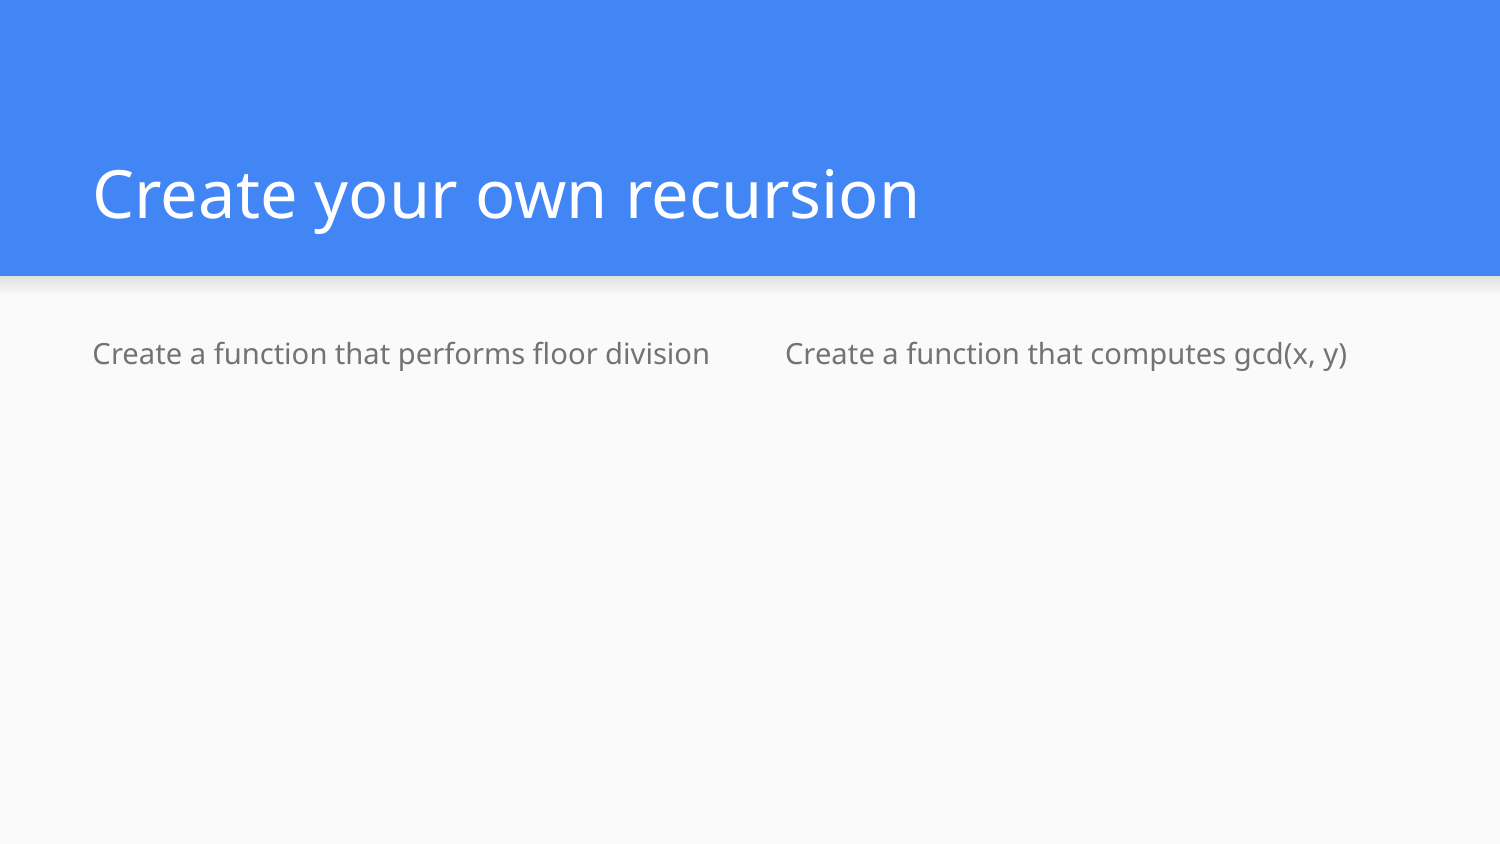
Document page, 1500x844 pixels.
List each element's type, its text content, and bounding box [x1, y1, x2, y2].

list Create a function that computes gcd(x, y) [770, 314, 1427, 760]
title Create your own recursion [77, 121, 1427, 248]
list Create a function that performs floor division [77, 314, 734, 760]
